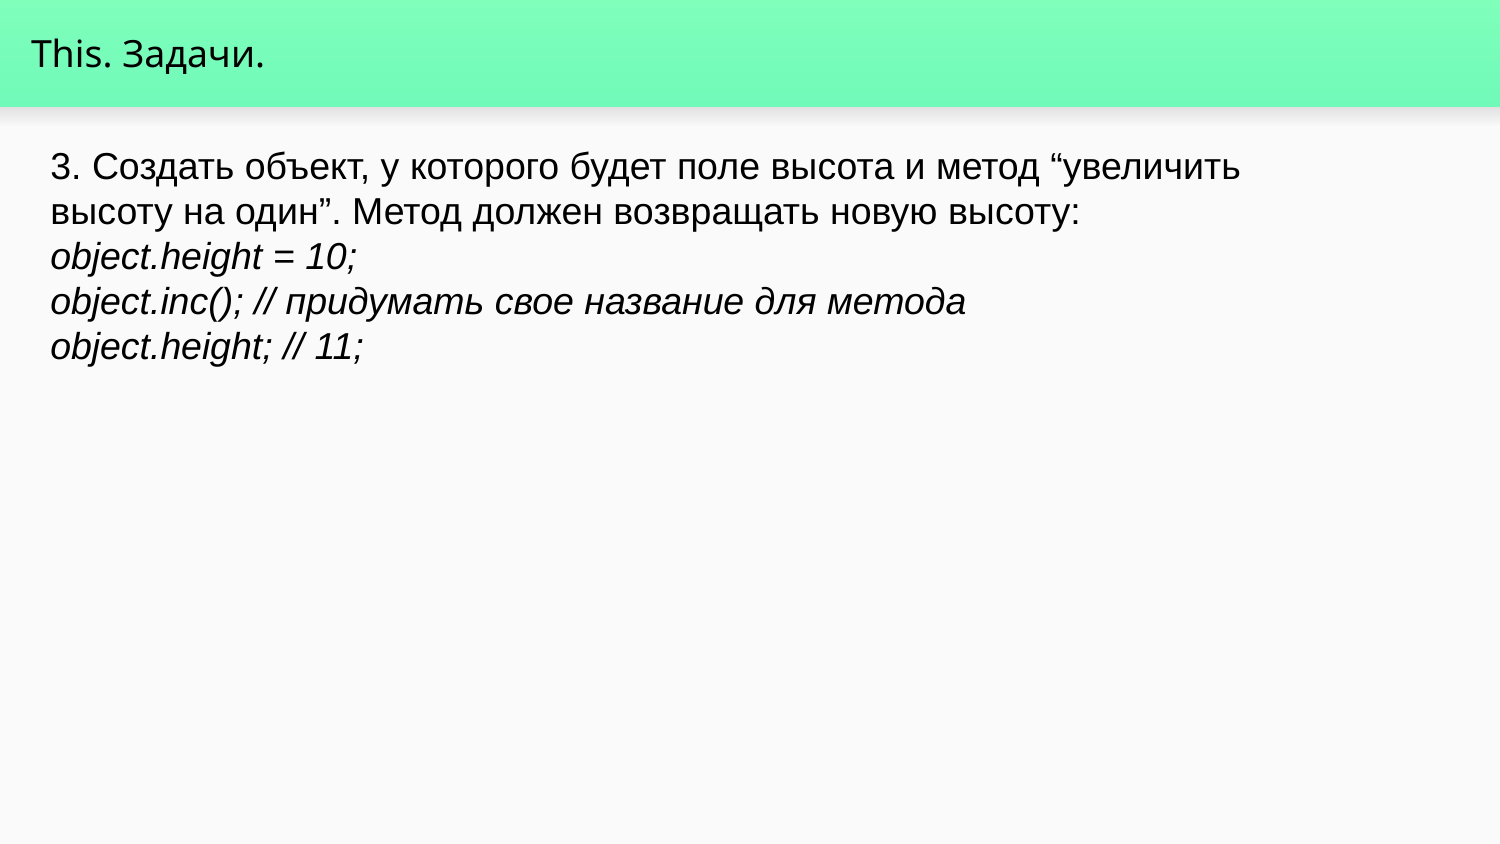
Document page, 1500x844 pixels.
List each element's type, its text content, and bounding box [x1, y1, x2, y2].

text_box 3. Создать объект, у которого будет поле высота и метод “увеличить высоту на один”. Метод должен возвращать новую высоту: object.height = 10; object.inc(); // придумать свое название для метода object.height; // 11; [35, 127, 1465, 832]
title This. Задачи. [16, 2, 1464, 102]
